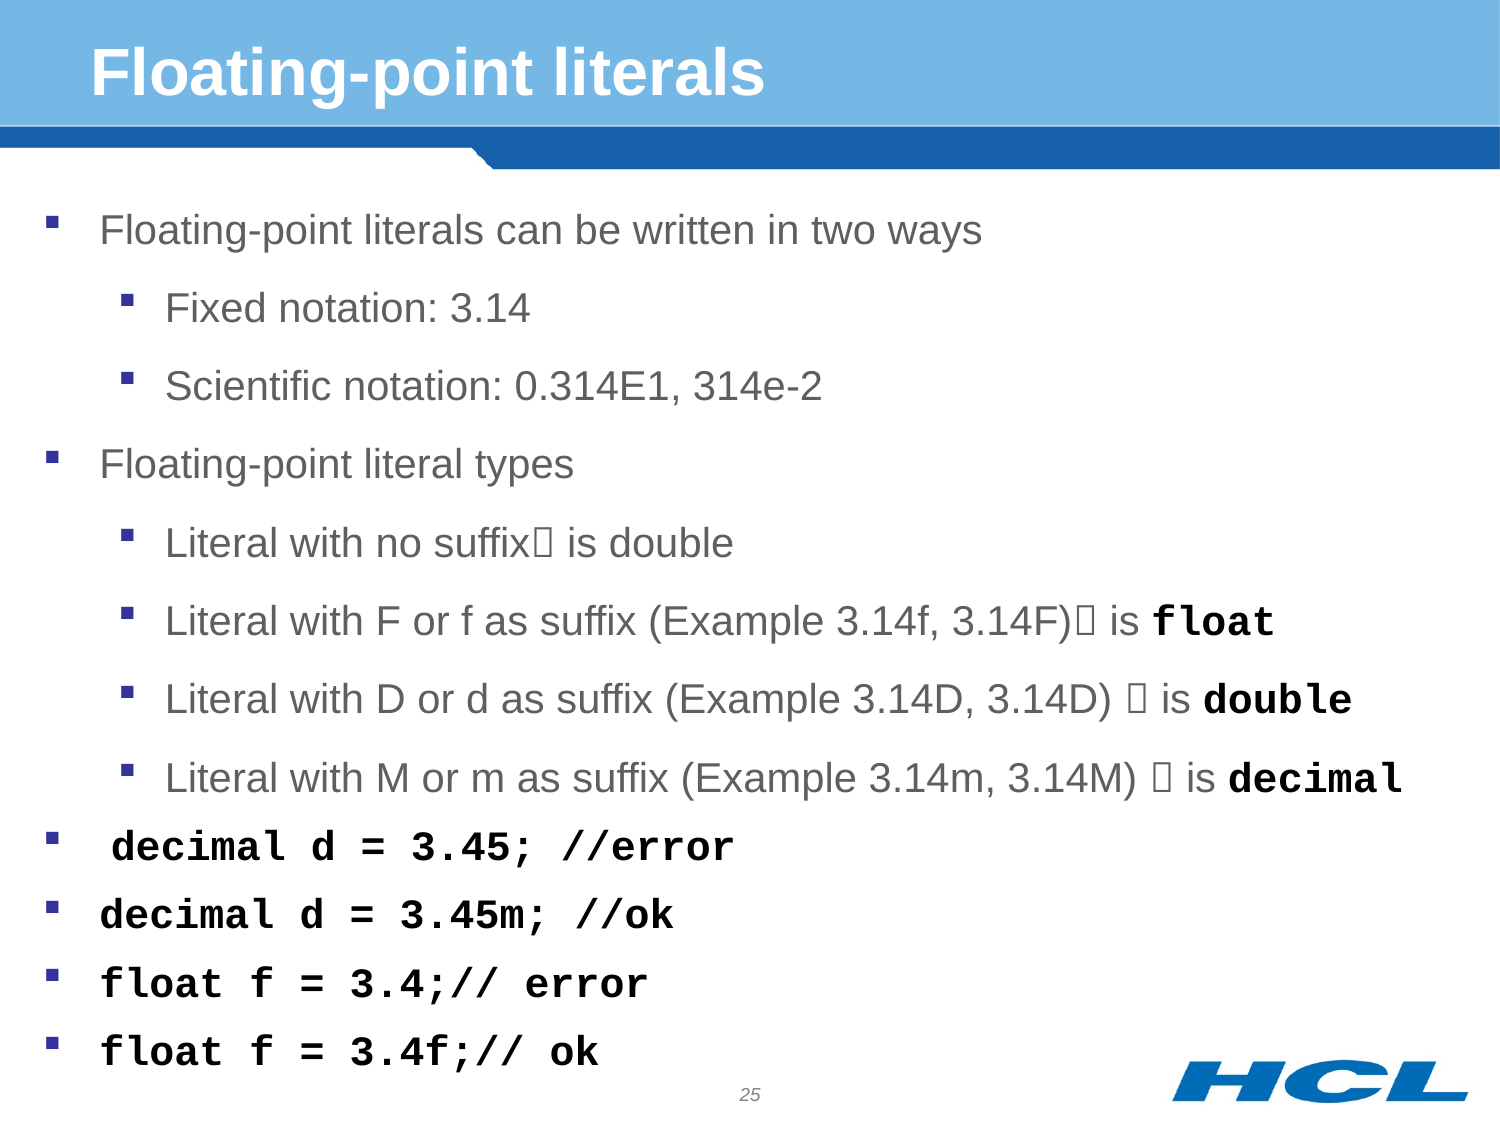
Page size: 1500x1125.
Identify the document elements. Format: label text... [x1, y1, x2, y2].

list Floating-point literals can be written in two ways Fixed notation: 3.14 Scientific notation: 0.314E1, 314e-2 Floating-point literal types Literal with no suffix is double Literal with F or f as suffix (Example 3.14f, 3.14F) is float Literal with D or d as suffix (Example 3.14D, 3.14D)  is double Literal with M or m as suffix (Example 3.14m, 3.14M)  is decimal decimal d = 3.45; //error decimal d = 3.45m; //ok float f = 3.4;// error float f = 3.4f;// ok [27, 174, 1475, 1100]
title Floating-point literals [75, 0, 1425, 138]
slide_number 25 [574, 1074, 926, 1115]
picture [0, 0, 1500, 188]
picture [1140, 1050, 1500, 1109]
